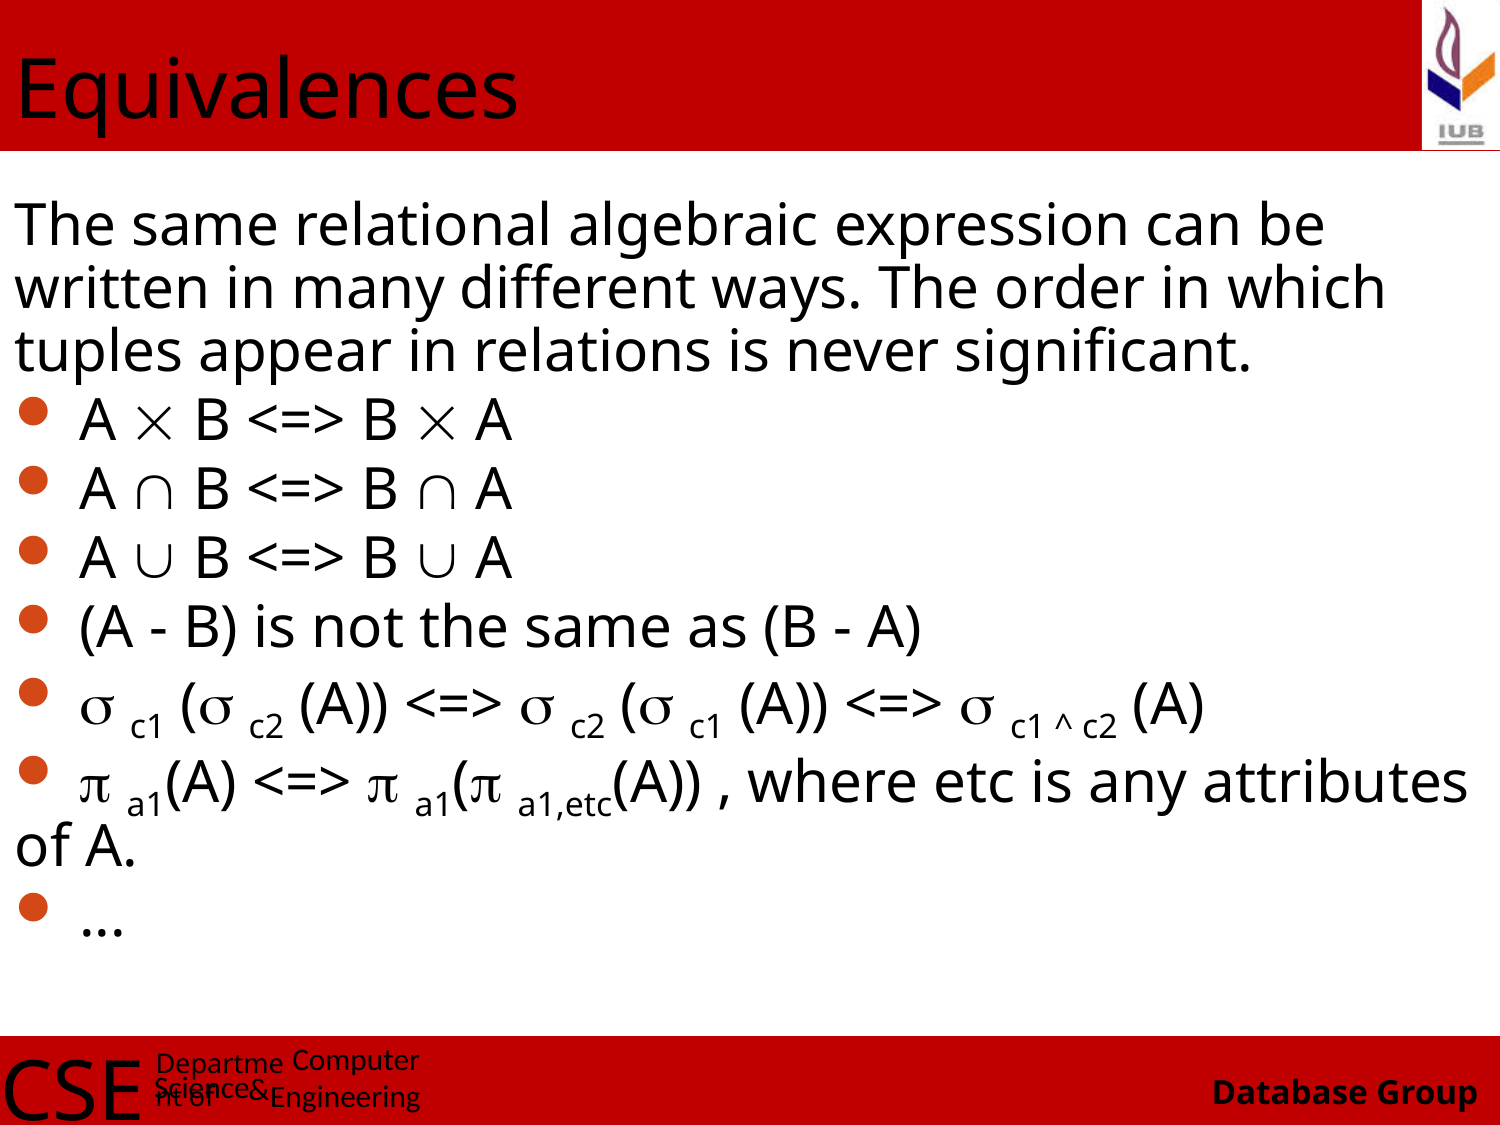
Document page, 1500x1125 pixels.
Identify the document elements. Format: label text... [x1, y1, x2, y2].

title Equivalences [0, 0, 1500, 150]
list The same relational algebraic expression can be written in many different ways. The order in which tuples appear in relations is never significant. A  B <=> B  A A  B <=> B  A A  B <=> B  A (A - B) is not the same as (B - A)  c1 ( c2 (A)) <=>  c2 ( c1 (A)) <=>  c1 ^ c2 (A)  a1(A) <=>  a1( a1,etc(A)) , where etc is any attributes of A. ... [0, 187, 1500, 1038]
